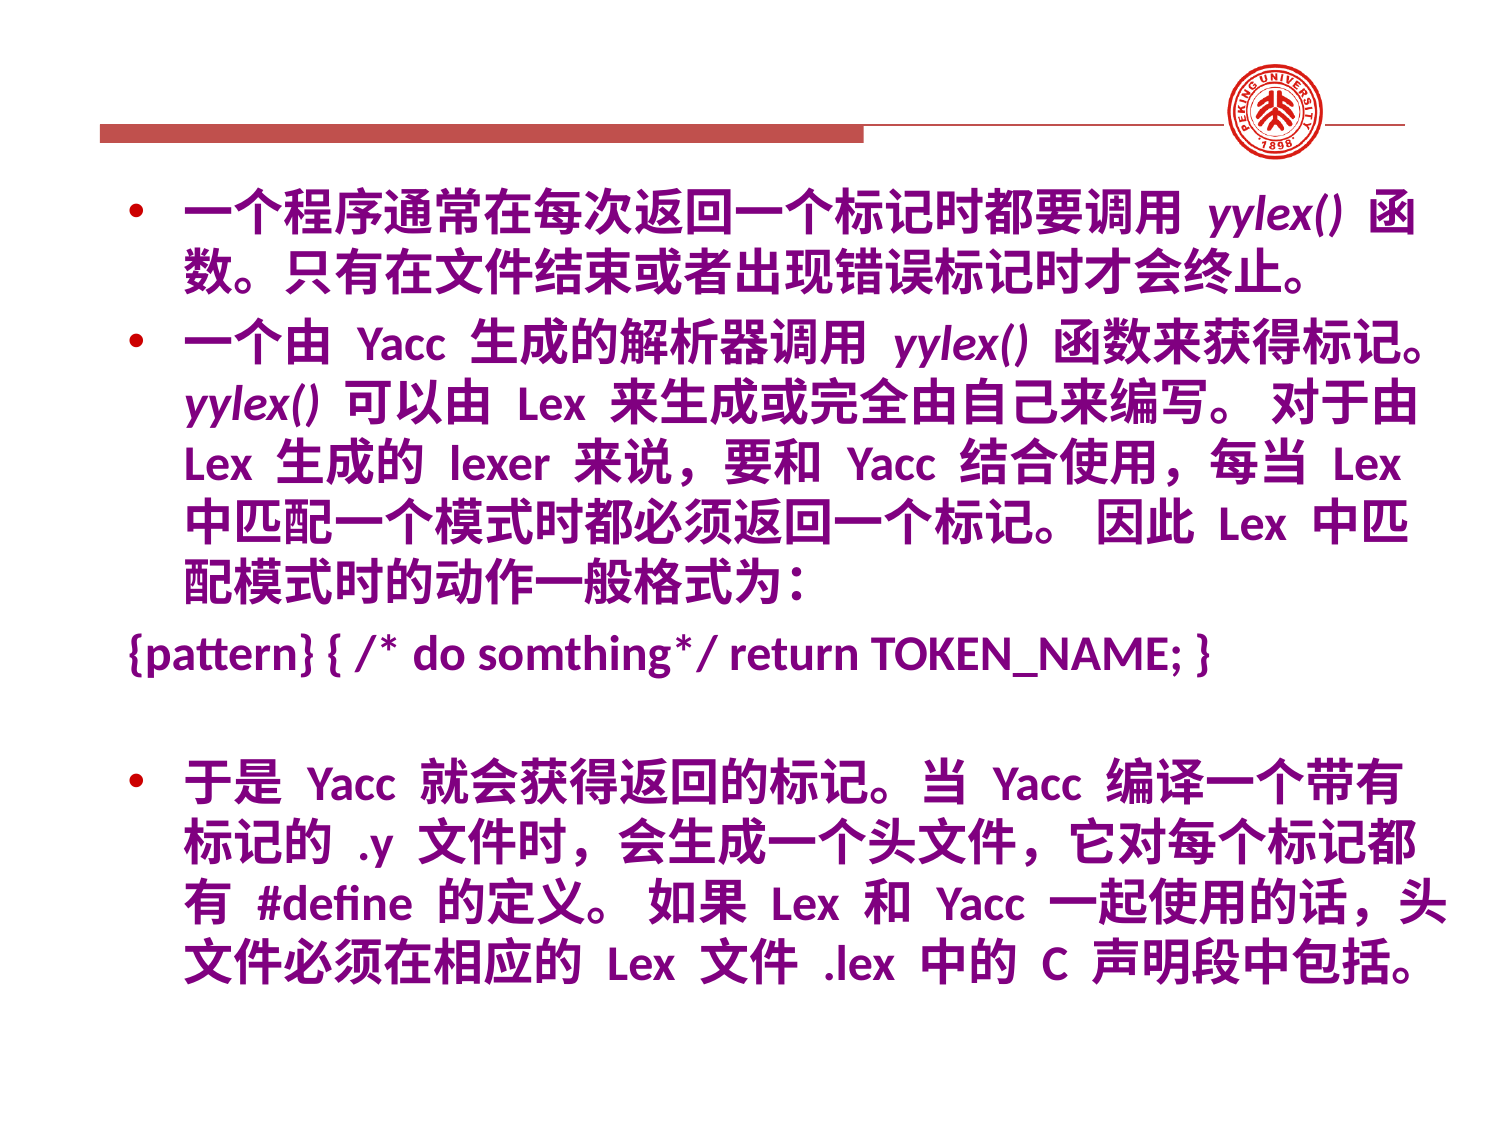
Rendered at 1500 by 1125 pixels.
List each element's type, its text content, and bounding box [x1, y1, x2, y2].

picture [1224, 62, 1325, 162]
list 一个程序通常在每次返回一个标记时都要调用 yylex() 函数。只有在文件结束或者出现错误标记时才会终止。 一个由 Yacc 生成的解析器调用 yylex() 函数来获得标记。yylex() 可以由 Lex 来生成或完全由自己来编写。 对于由 Lex 生成的 lexer 来说，要和 Yacc 结合使用，每当 Lex 中匹配一个模式时都必须返回一个标记。 因此 Lex 中匹配模式时的动作一般格式为： {pattern} { /* do somthing*/ return TOKEN_NAME; } 于是 Yacc 就会获得返回的标记。当 Yacc 编译一个带有标记的 .y 文件时，会生成一个头文件，它对每个标记都有 #define 的定义。 如果 Lex 和 Yacc 一起使用的话，头文件必须在相应的 Lex 文件 .lex 中的 C 声明段中包括。 [112, 172, 1471, 1071]
